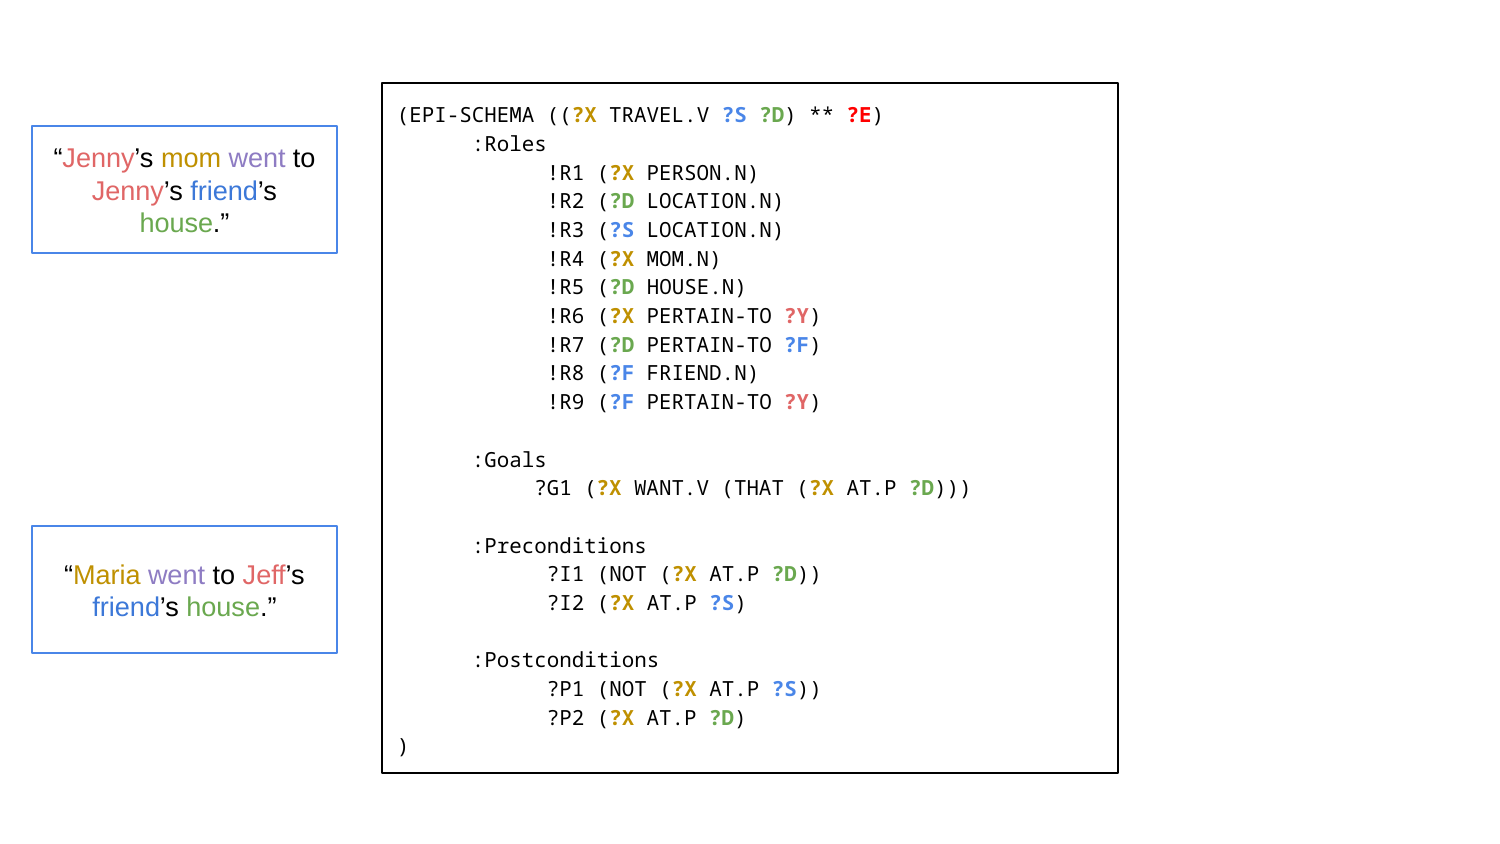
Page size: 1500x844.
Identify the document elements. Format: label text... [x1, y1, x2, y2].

text_box “Jenny’s mom went to Jenny’s friend’s house.” [31, 125, 337, 254]
text_box “Maria went to Jeff’s friend’s house.” [31, 525, 337, 654]
text_box (EPI-SCHEMA ((?X TRAVEL.V ?S ?D) ** ?E) :Roles !R1 (?X PERSON.N) !R2 (?D LOCATION.N) !R3 (?S LOCATION.N) !R4 (?X MOM.N) !R5 (?D HOUSE.N) !R6 (?X PERTAIN-TO ?Y) !R7 (?D PERTAIN-TO ?F) !R8 (?F FRIEND.N) !R9 (?F PERTAIN-TO ?Y) :Goals ?G1 (?X WANT.V (THAT (?X AT.P ?D))) :Preconditions ?I1 (NOT (?X AT.P ?D)) ?I2 (?X AT.P ?S) :Postconditions ?P1 (NOT (?X AT.P ?S)) ?P2 (?X AT.P ?D) ) [381, 83, 1119, 774]
